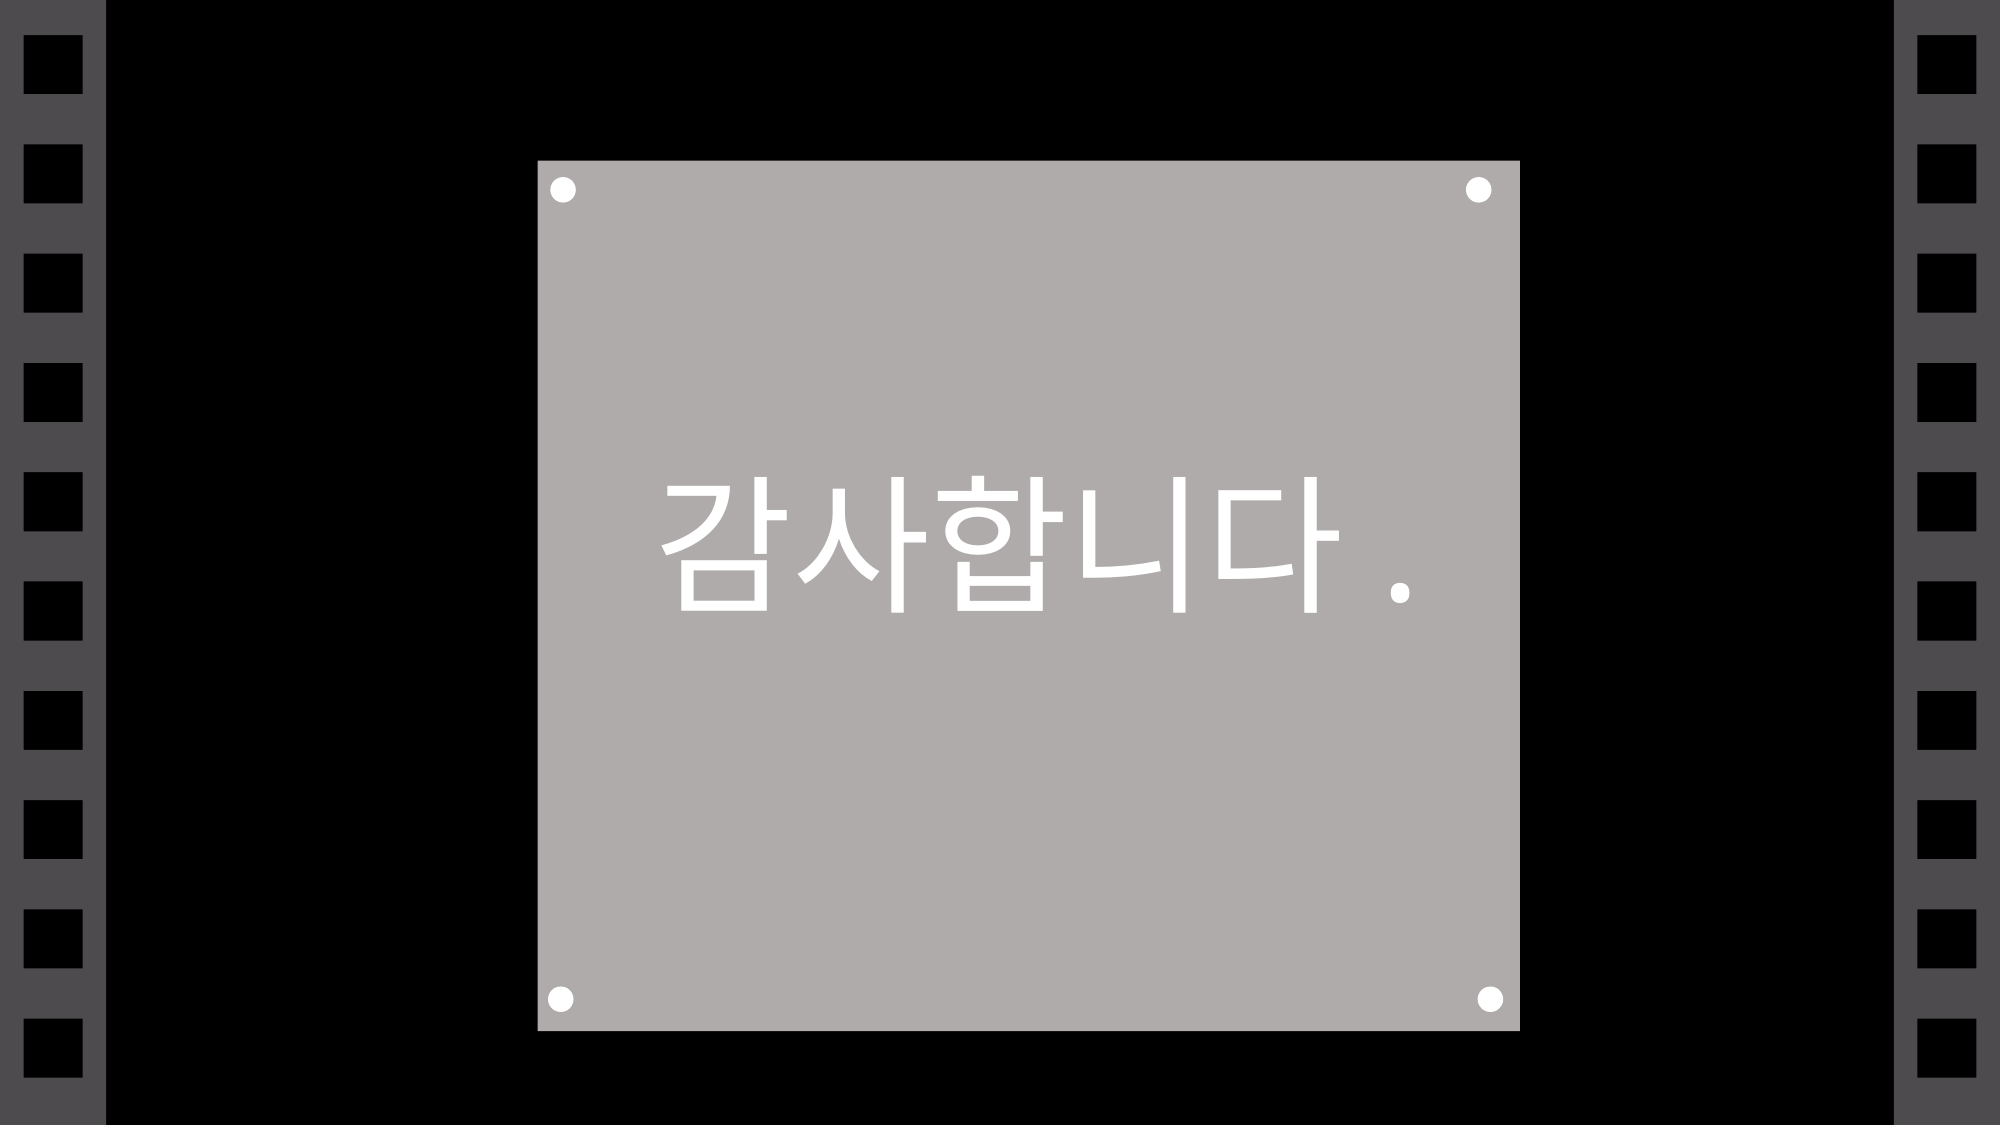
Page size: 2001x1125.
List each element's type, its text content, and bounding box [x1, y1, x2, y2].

text_box [547, 986, 574, 1013]
text_box [1477, 986, 1504, 1013]
text_box [537, 159, 1521, 1032]
text_box [0, 0, 107, 1125]
text_box [1893, 0, 2000, 1125]
text_box [1465, 177, 1492, 203]
text_box [550, 177, 576, 203]
text_box 감사합니다. [560, 354, 1514, 640]
